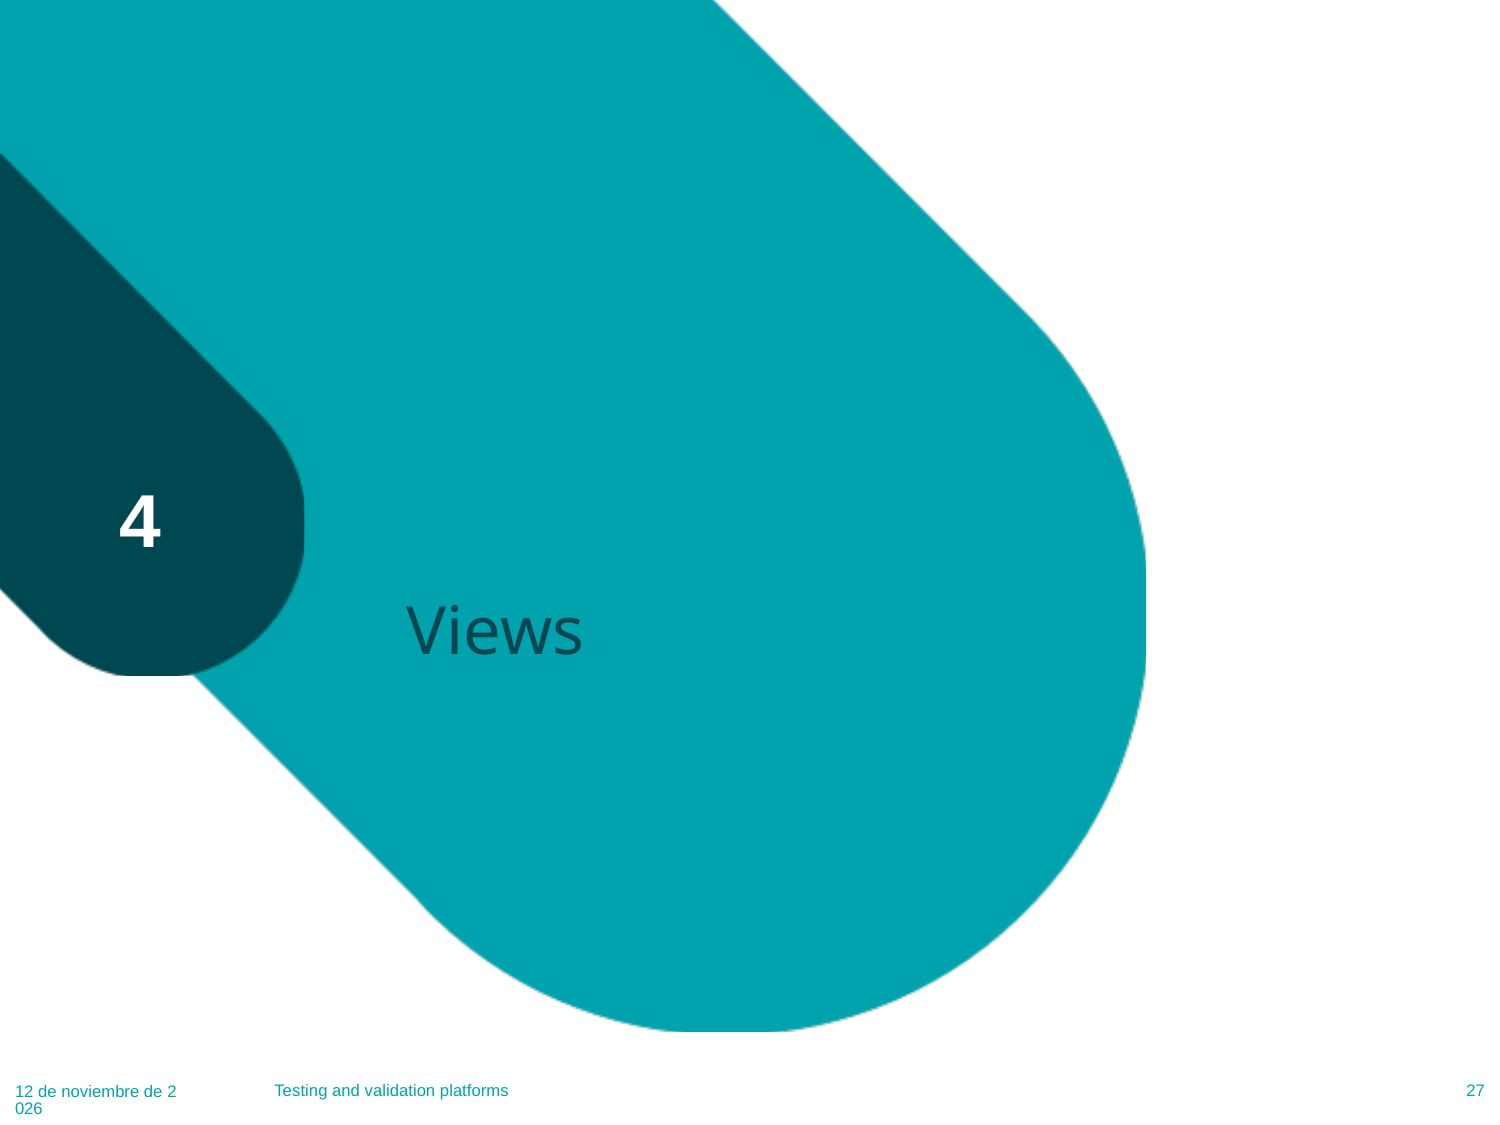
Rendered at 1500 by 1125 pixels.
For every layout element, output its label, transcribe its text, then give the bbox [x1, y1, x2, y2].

footer Testing and validation platforms [0, 1059, 784, 1120]
list 4 [81, 454, 200, 581]
title Views [391, 451, 933, 676]
slide_number 27 [1317, 1059, 1500, 1120]
